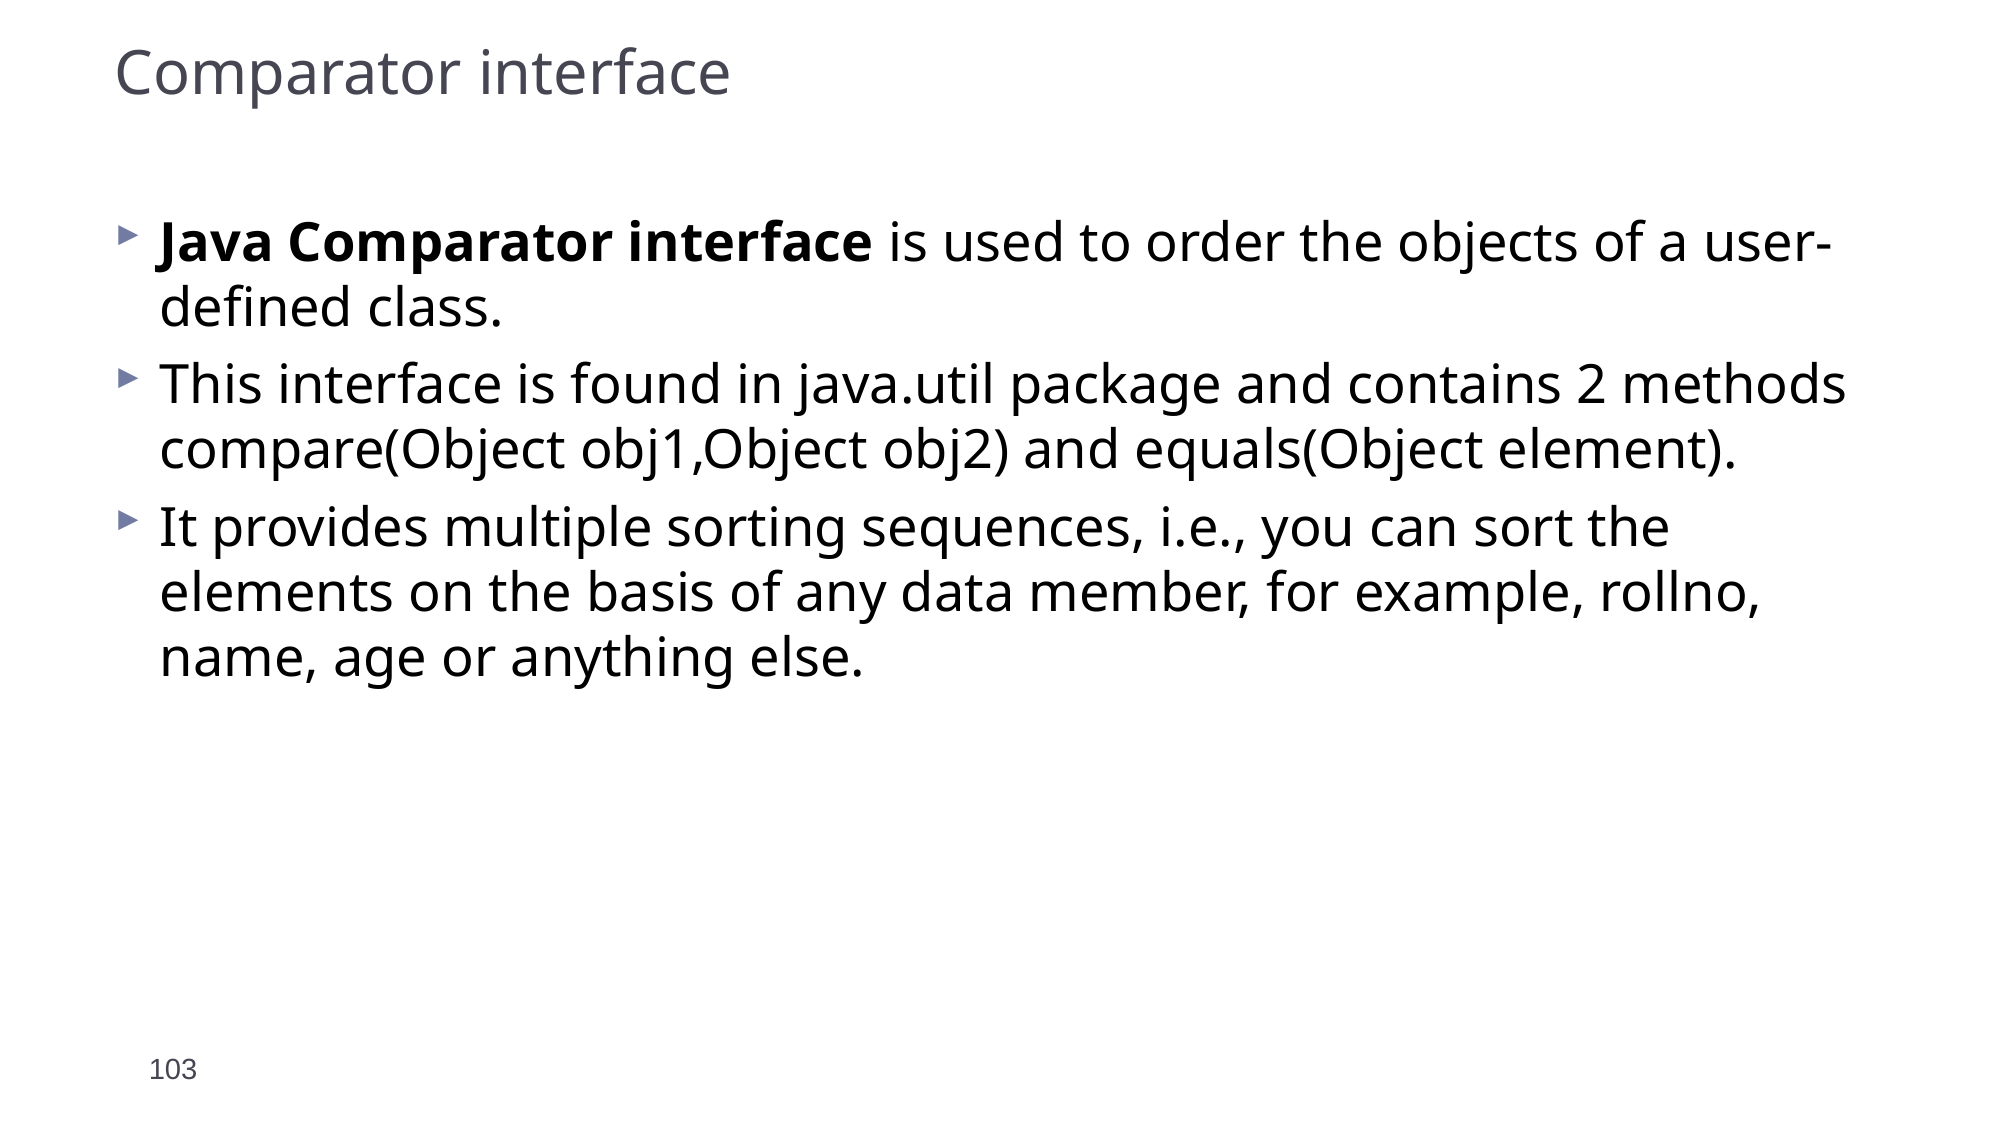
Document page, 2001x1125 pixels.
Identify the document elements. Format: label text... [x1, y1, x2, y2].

title Comparator interface [99, 24, 1900, 188]
list Java Comparator interface is used to order the objects of a user-defined class. This interface is found in java.util package and contains 2 methods compare(Object obj1,Object obj2) and equals(Object element). It provides multiple sorting sequences, i.e., you can sort the elements on the basis of any data member, for example, rollno, name, age or anything else. [99, 200, 1900, 1010]
slide_number 103 [133, 1042, 568, 1103]
